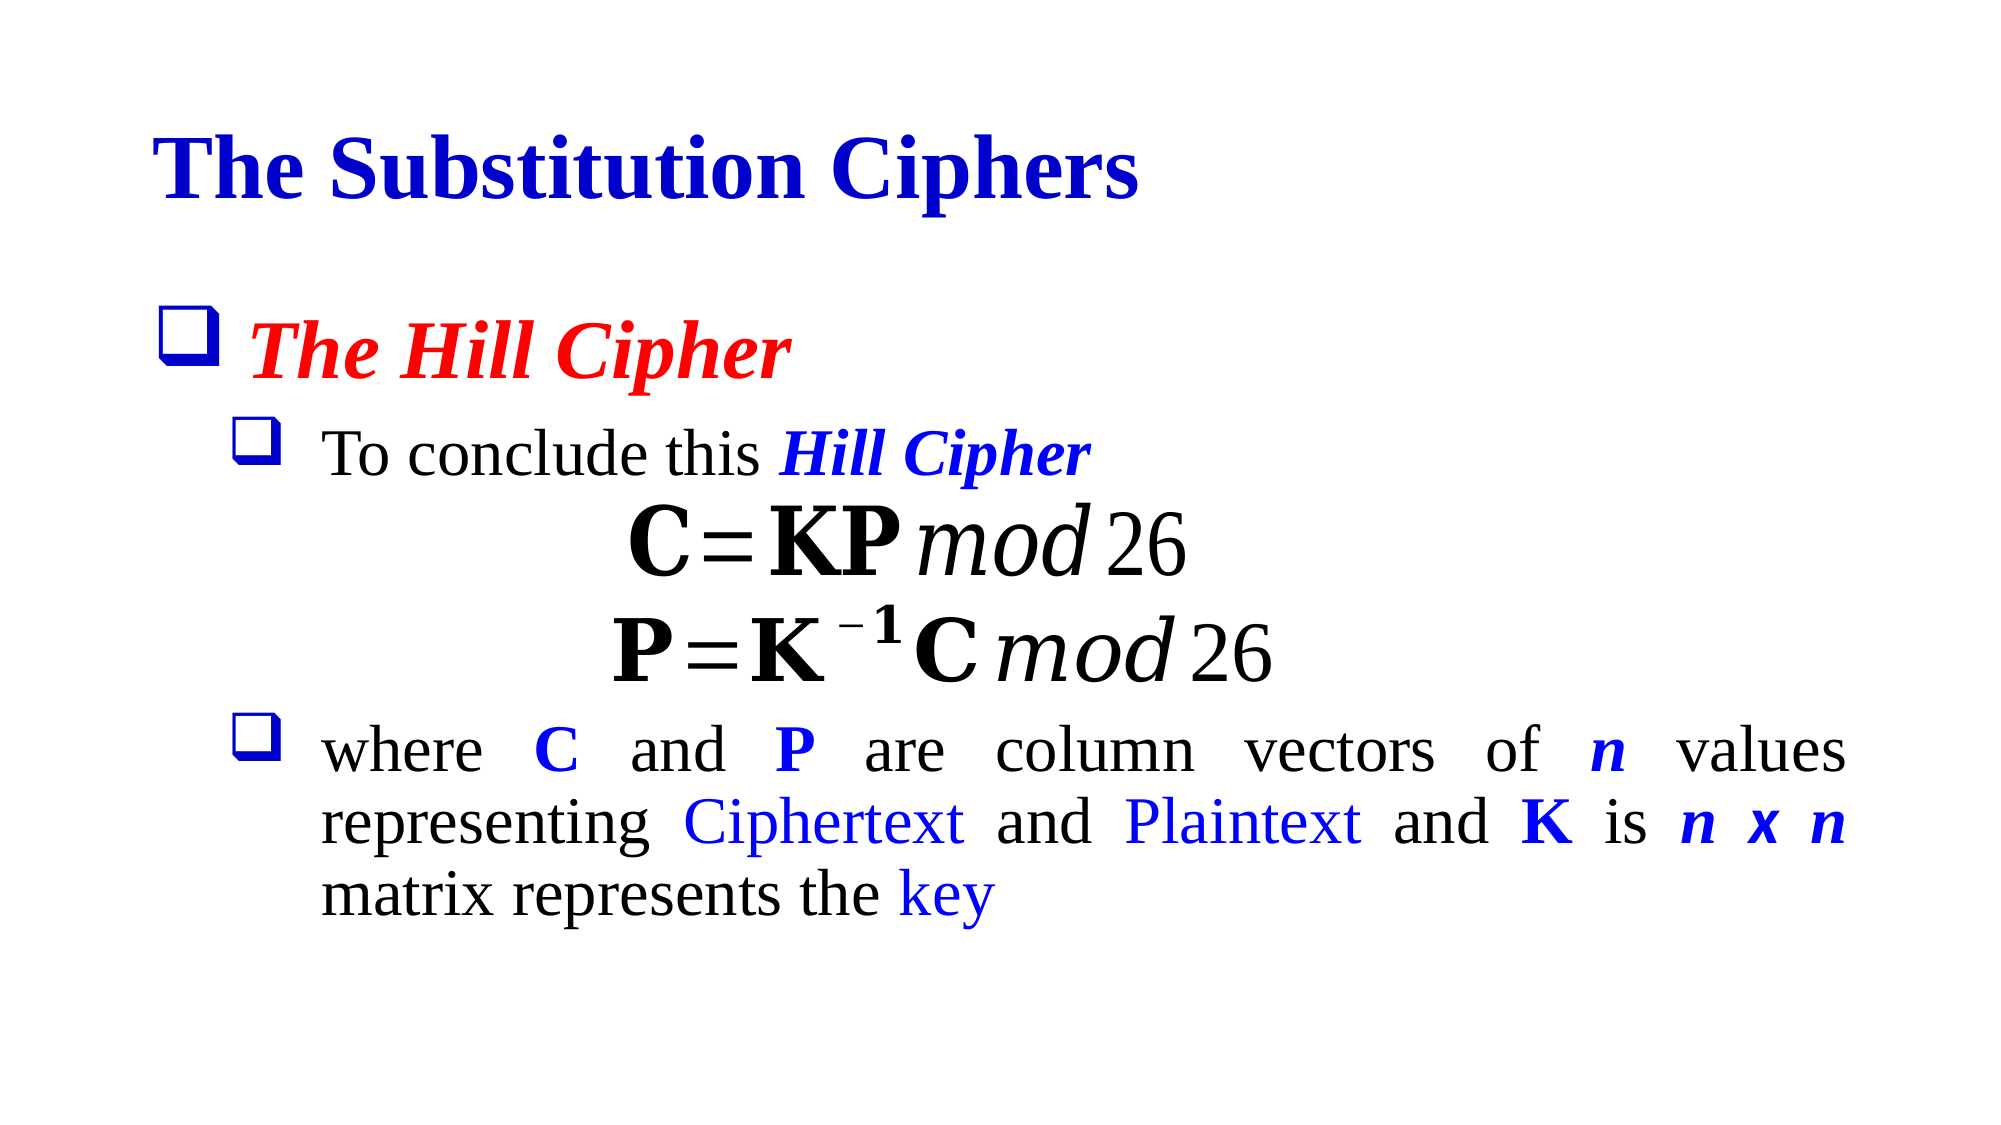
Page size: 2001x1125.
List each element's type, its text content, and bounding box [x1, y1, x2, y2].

list The Hill Cipher To conclude this Hill Cipher where C and P are column vectors of n values representing Ciphertext and Plaintext and K is n x n matrix represents the key [137, 299, 1863, 1014]
title The Substitution Ciphers [137, 59, 1863, 278]
